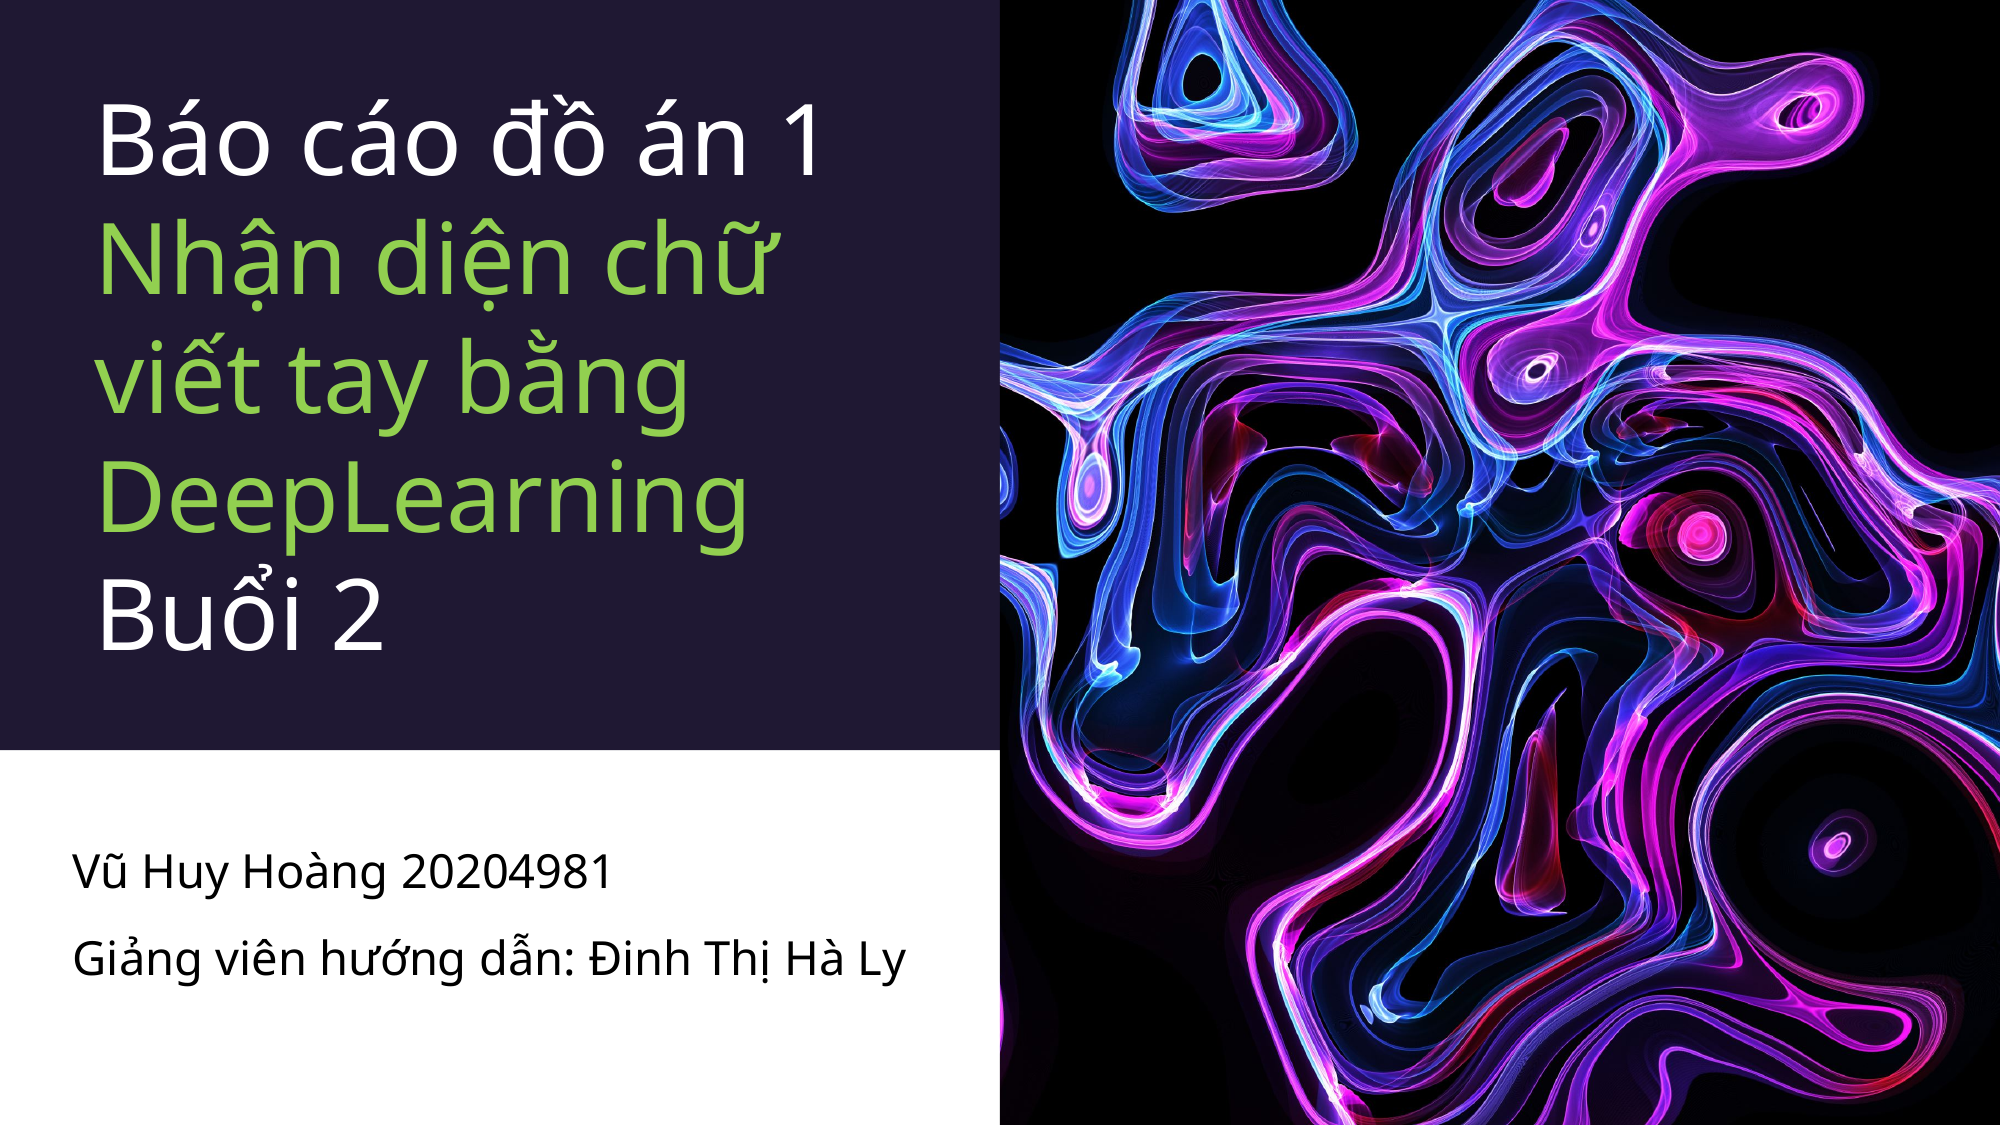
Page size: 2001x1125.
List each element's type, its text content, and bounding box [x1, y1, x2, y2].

title Báo cáo đồ án 1 Nhận diện chữ viết tay bằng DeepLearning Buổi 2 [79, 65, 938, 683]
text_box [0, 0, 999, 751]
picture [999, 0, 2000, 1125]
subtitle Vũ Huy Hoàng 20204981 Giảng viên hướng dẫn: Đinh Thị Hà Ly [57, 794, 938, 1021]
text_box [0, 751, 999, 1125]
